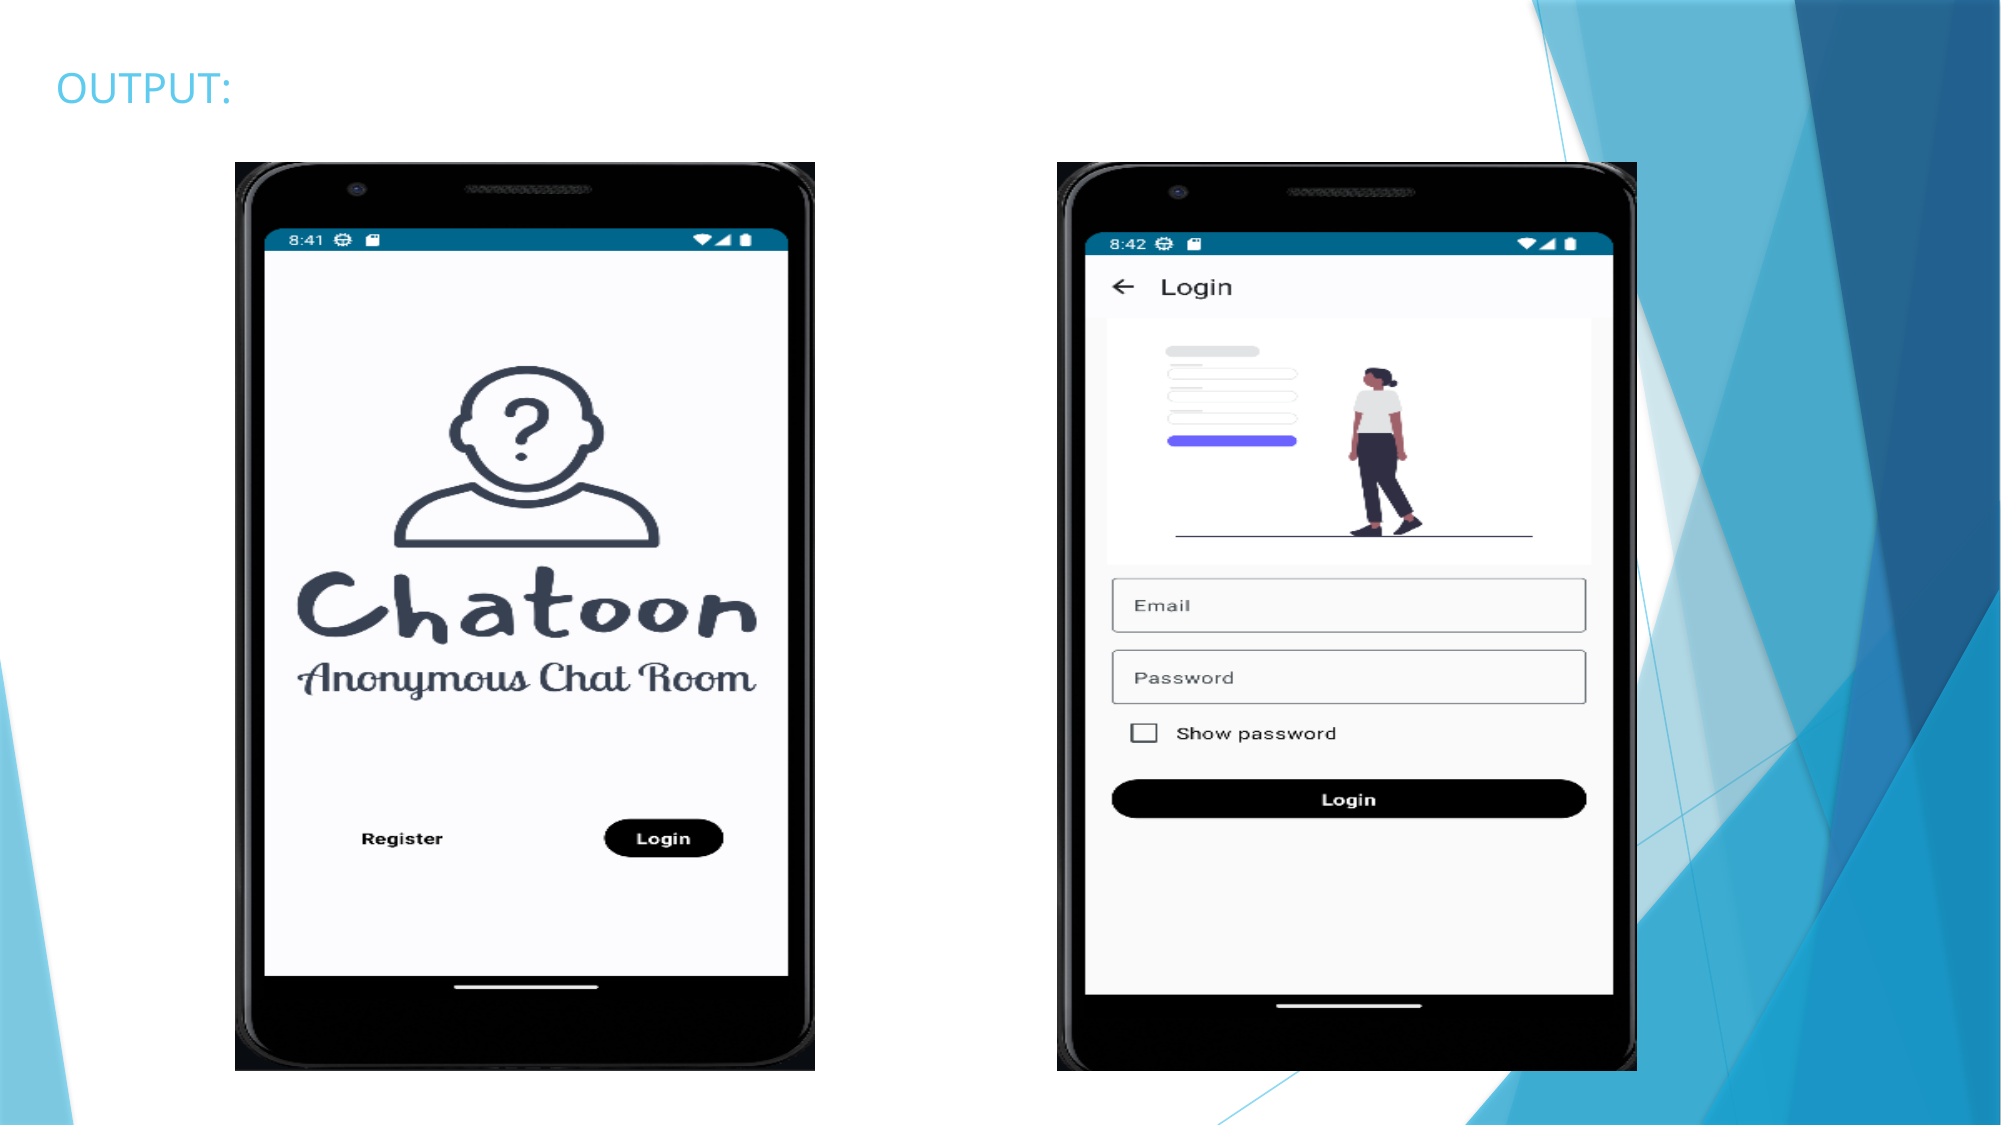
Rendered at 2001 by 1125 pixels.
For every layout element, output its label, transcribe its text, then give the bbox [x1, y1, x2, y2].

picture [1057, 161, 1637, 1071]
text_box OUTPUT: [40, 54, 247, 120]
picture [235, 161, 815, 1071]
